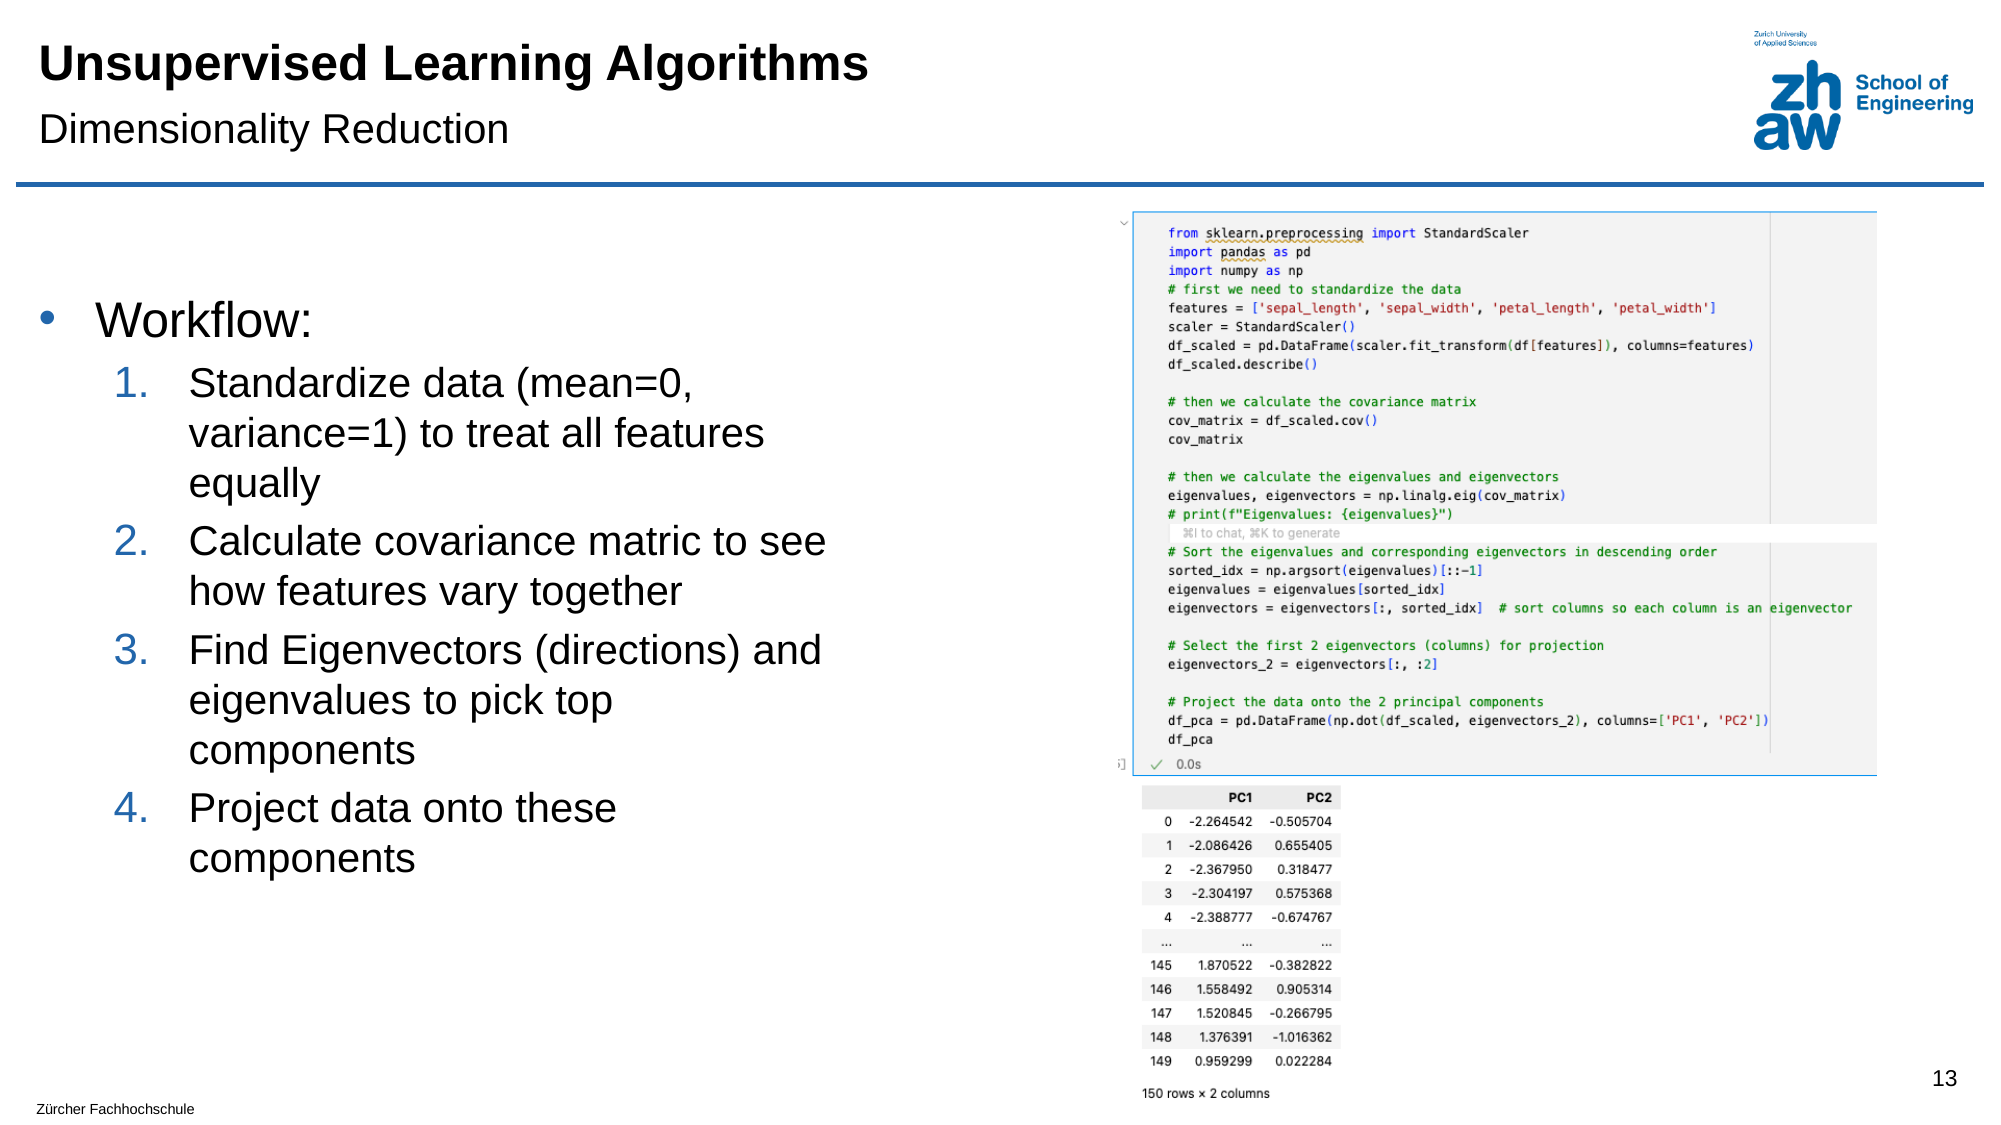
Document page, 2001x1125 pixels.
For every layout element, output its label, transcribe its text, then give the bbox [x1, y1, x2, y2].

picture [1117, 200, 1877, 1124]
title Unsupervised Learning Algorithms [23, 19, 1543, 101]
slide_number 13 [1882, 1058, 1973, 1096]
list Workflow: Standardize data (mean=0, variance=1) to treat all features equally Calculate covariance matric to see how features vary together Find Eigenvectors (directions) and eigenvalues to pick top components Project data onto these components [23, 219, 847, 1047]
list Dimensionality Reduction [23, 101, 1543, 173]
picture [1754, 31, 1973, 150]
